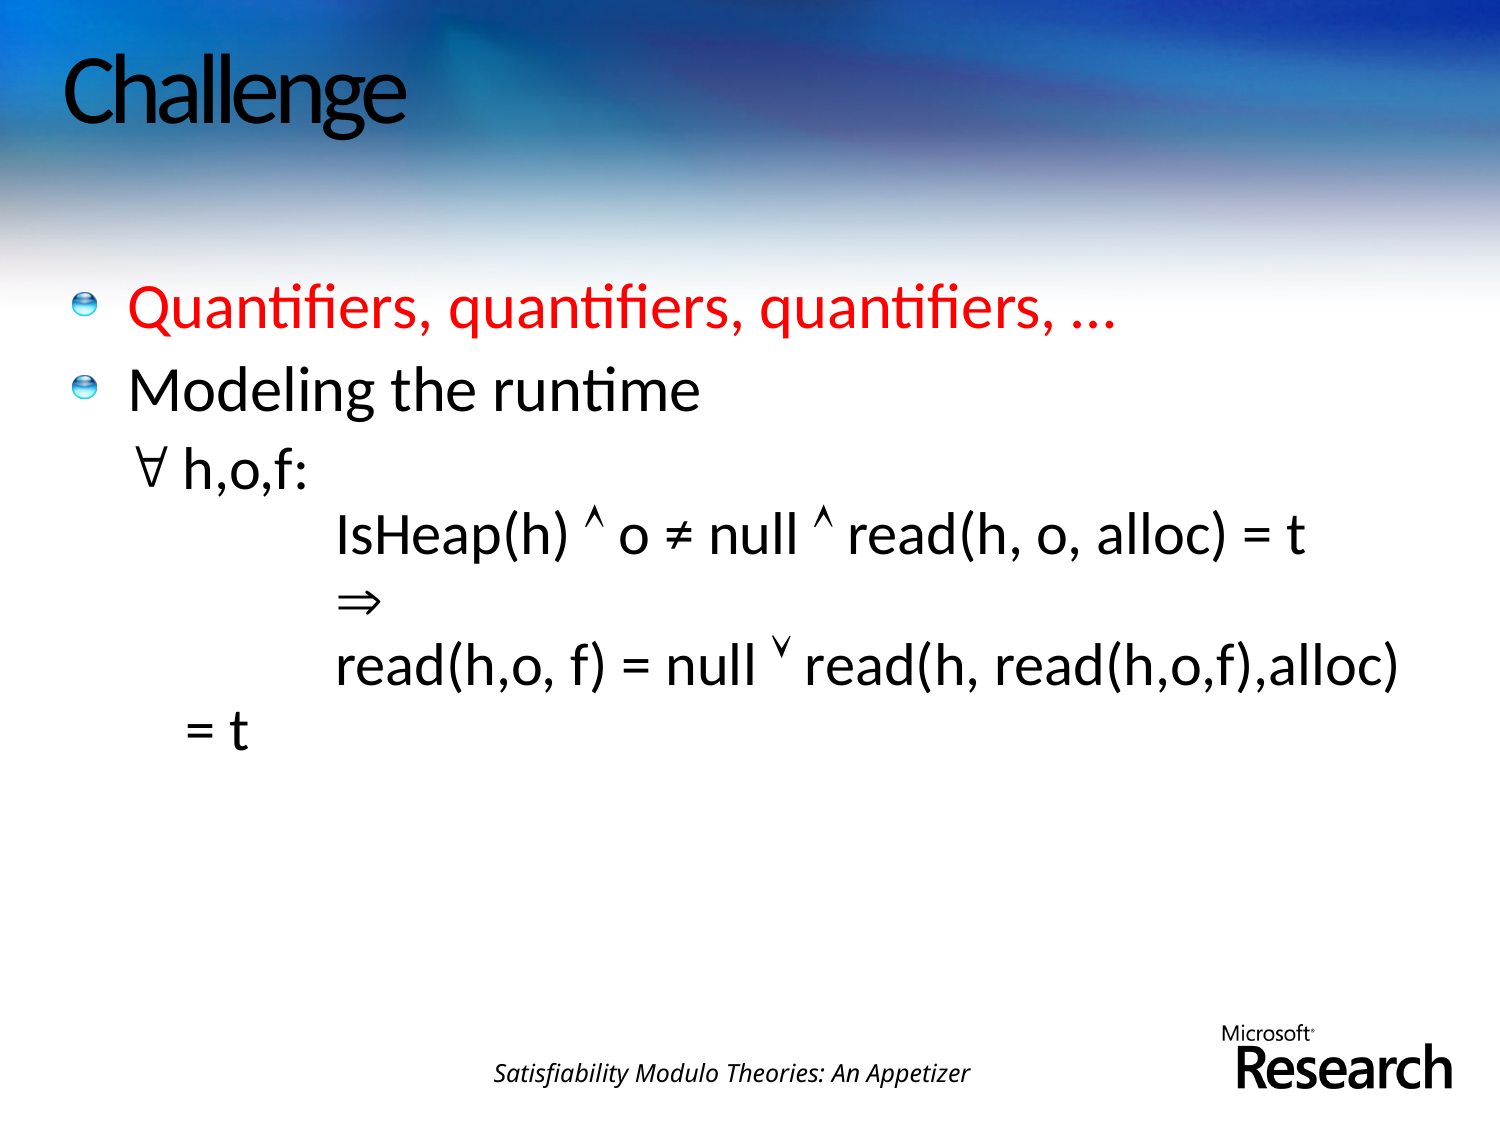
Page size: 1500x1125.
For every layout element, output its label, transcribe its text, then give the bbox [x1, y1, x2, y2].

list Quantifiers, quantifiers, quantifiers, … Modeling the runtime  h,o,f: IsHeap(h)  o ≠ null  read(h, o, alloc) = t  read(h,o, f) = null  read(h, read(h,o,f),alloc) = t [63, 273, 1439, 708]
picture [0, 0, 1500, 1125]
footer Satisfiability Modulo Theories: An Appetizer [324, 1042, 1141, 1103]
title Challenge [62, 37, 1438, 148]
